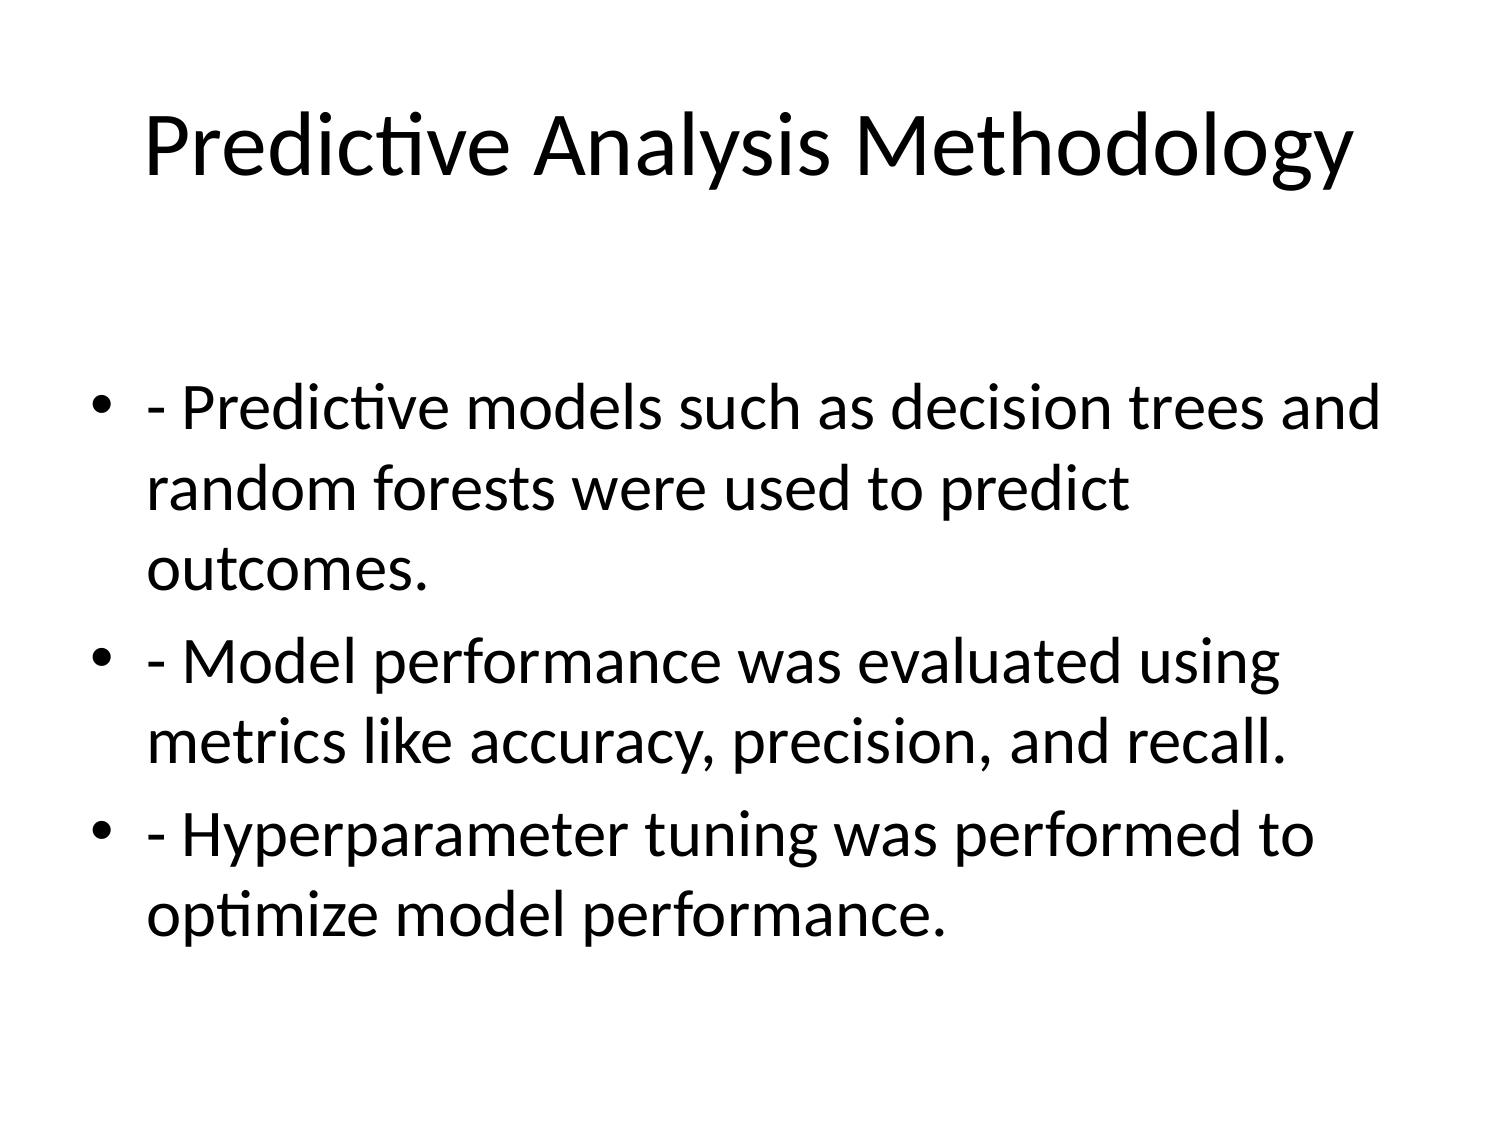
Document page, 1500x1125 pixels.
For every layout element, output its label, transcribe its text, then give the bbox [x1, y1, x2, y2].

list - Predictive models such as decision trees and random forests were used to predict outcomes. - Model performance was evaluated using metrics like accuracy, precision, and recall. - Hyperparameter tuning was performed to optimize model performance. [75, 262, 1425, 1005]
title Predictive Analysis Methodology [75, 45, 1425, 233]
